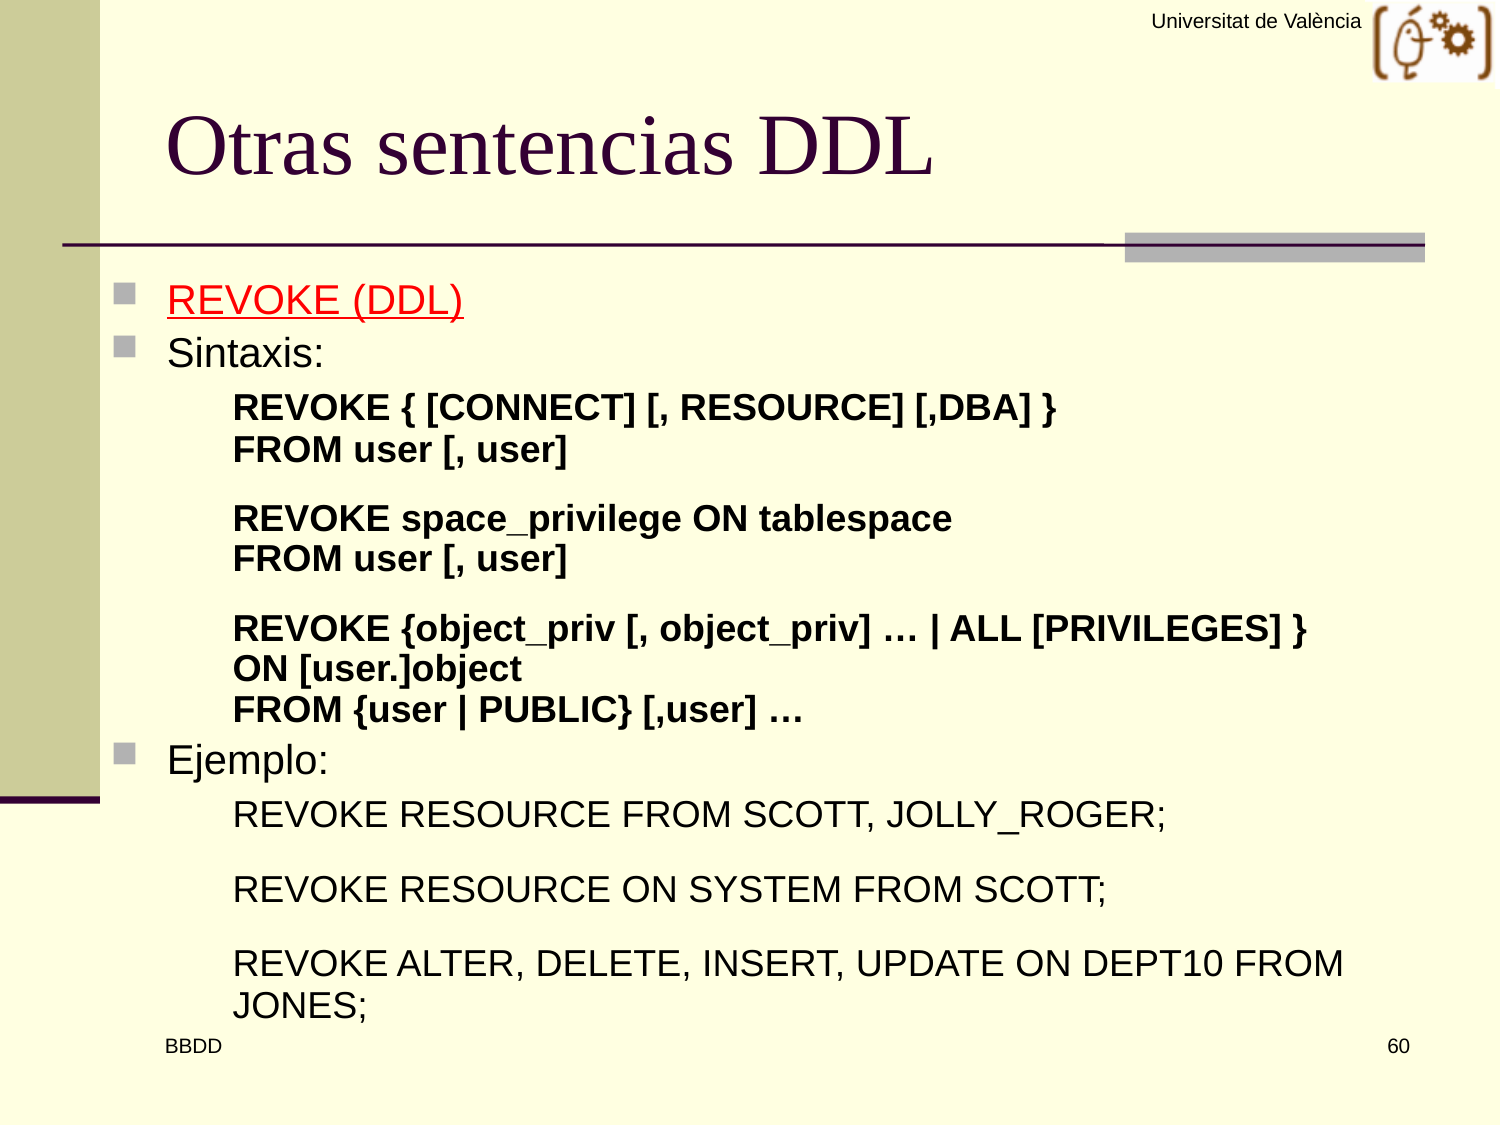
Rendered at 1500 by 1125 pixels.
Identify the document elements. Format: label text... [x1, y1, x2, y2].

text_box Universitat de València [1012, 0, 1364, 75]
text_box BBDD [150, 1025, 475, 1101]
text_box 60 [1112, 1024, 1425, 1100]
text_box REVOKE (DDL) Sintaxis: REVOKE { [CONNECT] [, RESOURCE] [,DBA] } FROM user [, user] REVOKE space_privilege ON tablespace FROM user [, user] REVOKE {object_priv [, object_priv] … | ALL [PRIVILEGES] } ON [user.]object FROM {user | PUBLIC} [,user] … Ejemplo: REVOKE RESOURCE FROM SCOTT, JOLLY_ROGER; REVOKE RESOURCE ON SYSTEM FROM SCOTT; REVOKE ALTER, DELETE, INSERT, UPDATE ON DEPT10 FROM JONES; [95, 270, 1500, 1019]
picture [1365, 0, 1500, 90]
title Otras sentencias DDL [150, 45, 1425, 234]
